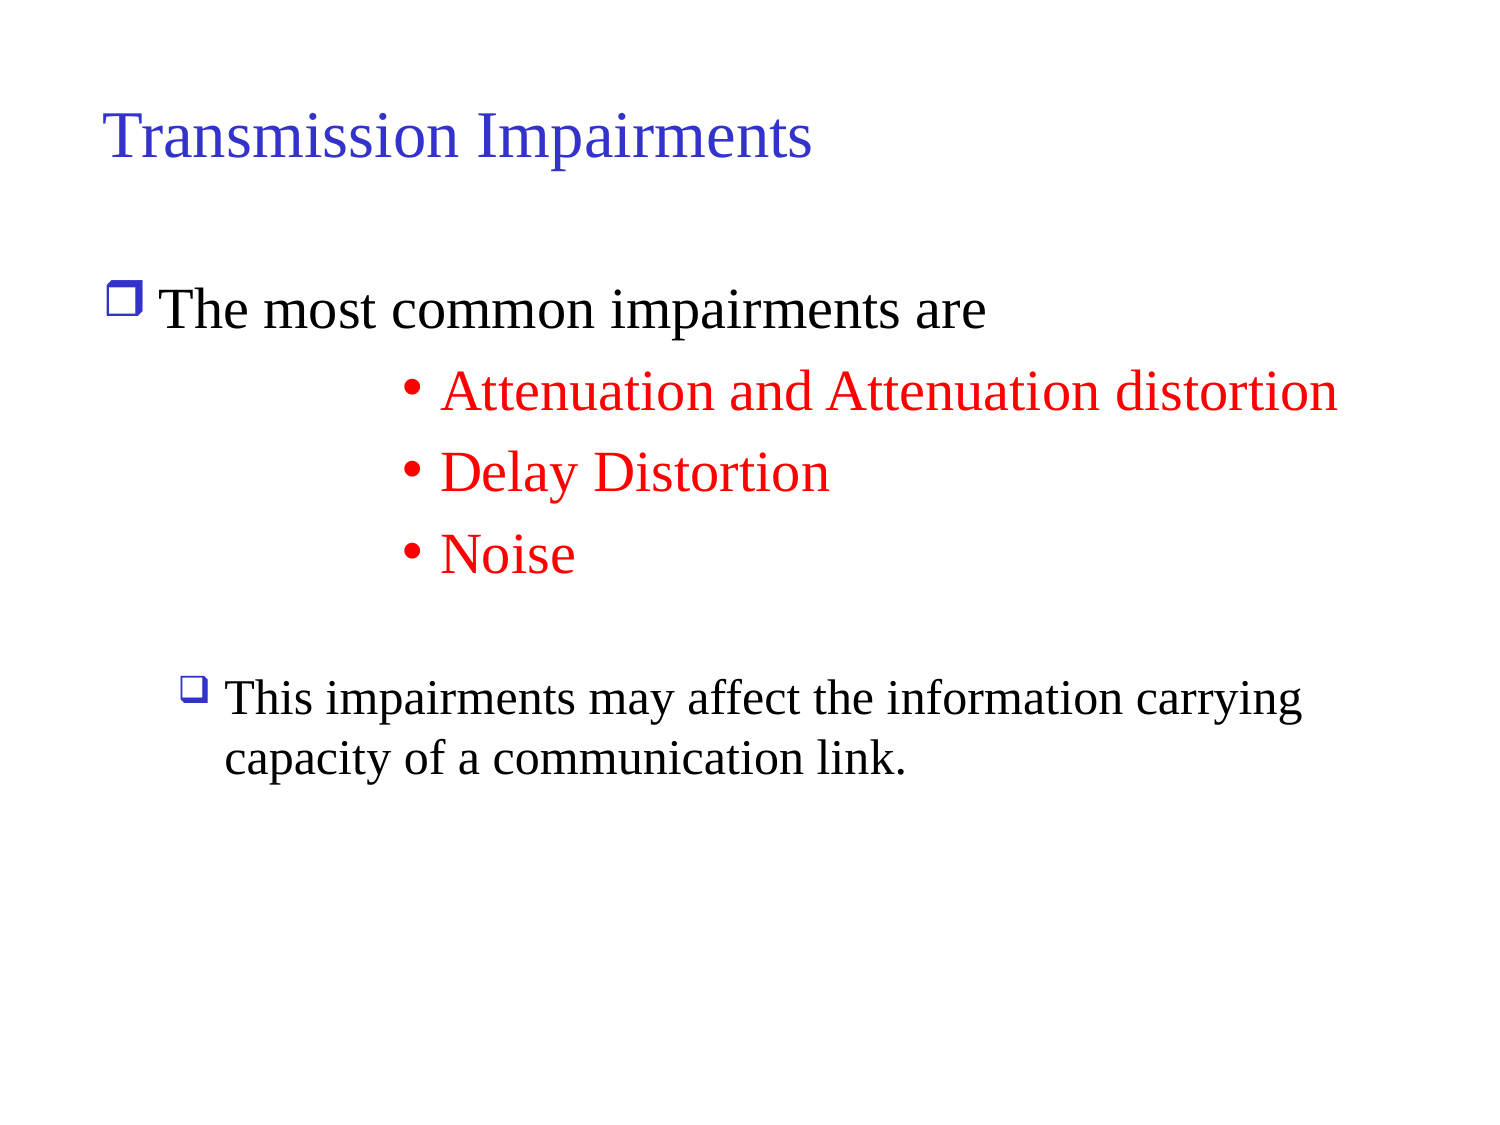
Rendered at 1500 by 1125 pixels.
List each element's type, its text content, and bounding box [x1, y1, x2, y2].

list The most common impairments are Attenuation and Attenuation distortion Delay Distortion Noise This impairments may affect the information carrying capacity of a communication link. [87, 262, 1363, 1025]
title Transmission Impairments [87, 37, 1363, 225]
